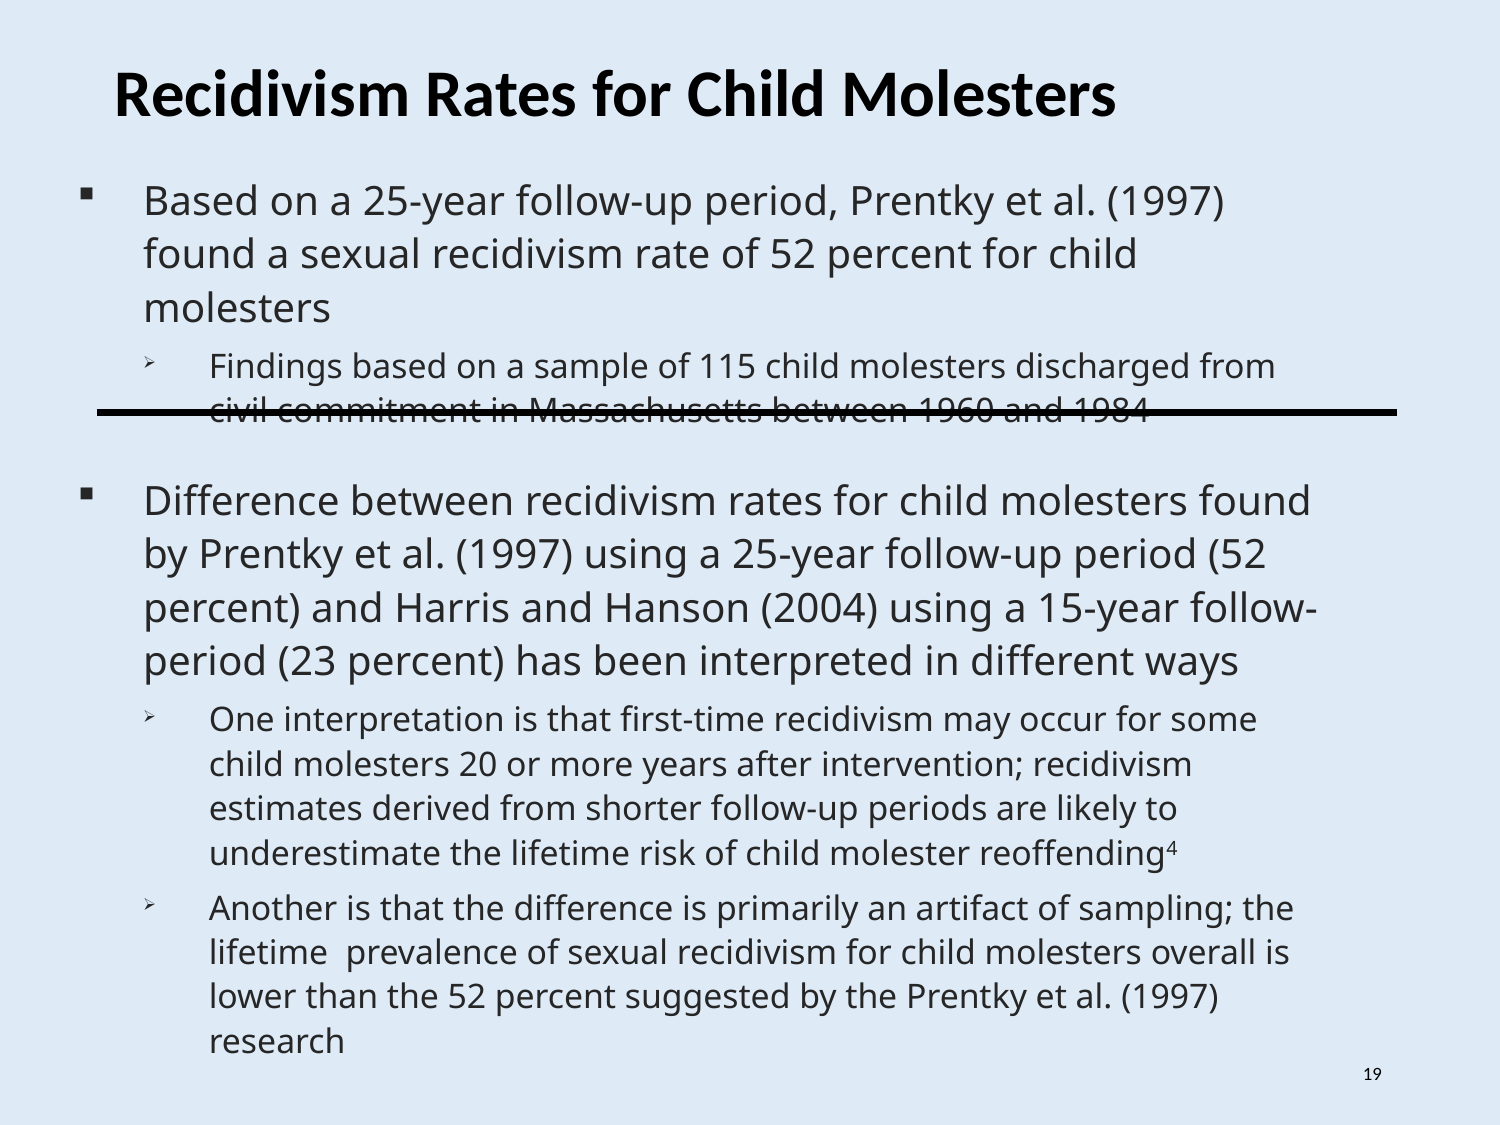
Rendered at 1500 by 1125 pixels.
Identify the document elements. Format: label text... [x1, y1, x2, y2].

text_box Based on a 25-year follow-up period, Prentky et al. (1997) found a sexual recidivism rate of 52 percent for child molesters Findings based on a sample of 115 child molesters discharged from civil commitment in Massachusetts between 1960 and 1984 Difference between recidivism rates for child molesters found by Prentky et al. (1997) using a 25-year follow-up period (52 percent) and Harris and Hanson (2004) using a 15-year follow-period (23 percent) has been interpreted in different ways One interpretation is that first-time recidivism may occur for some child molesters 20 or more years after intervention; recidivism estimates derived from shorter follow-up periods are likely to underestimate the lifetime risk of child molester reoffending4 Another is that the difference is primarily an artifact of sampling; the lifetime prevalence of sexual recidivism for child molesters overall is lower than the 52 percent suggested by the Prentky et al. (1997) research [62, 162, 1338, 1103]
text_box Recidivism Rates for Child Molesters [99, 0, 1375, 138]
slide_number 19 [1059, 1042, 1397, 1103]
